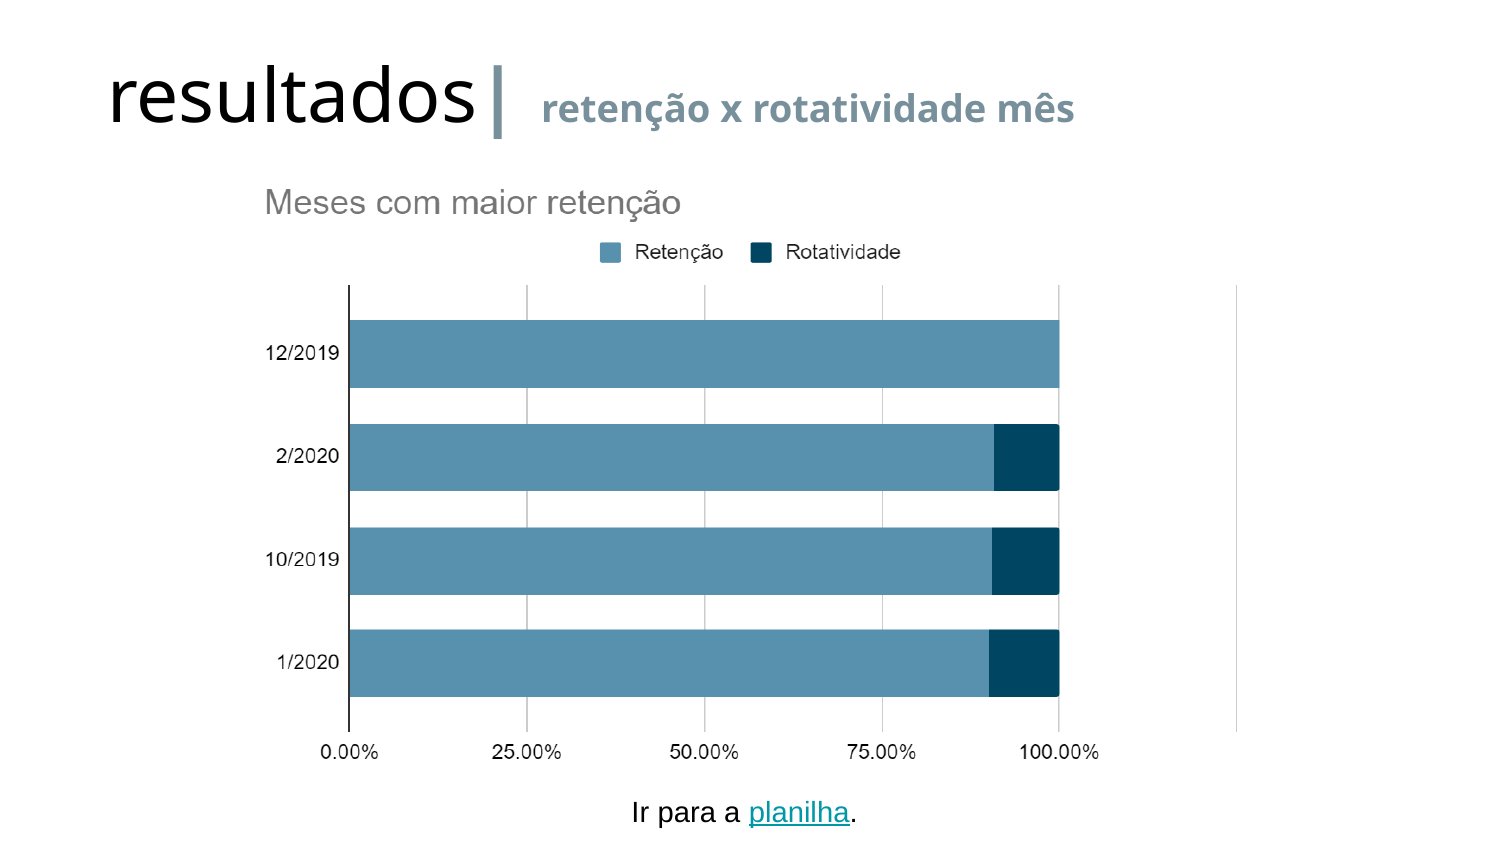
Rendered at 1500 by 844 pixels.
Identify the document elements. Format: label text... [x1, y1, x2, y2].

title resultados| retenção x rotatividade mês [55, 17, 1127, 155]
text_box Ir para a planilha. [616, 802, 884, 843]
picture [232, 154, 1268, 794]
